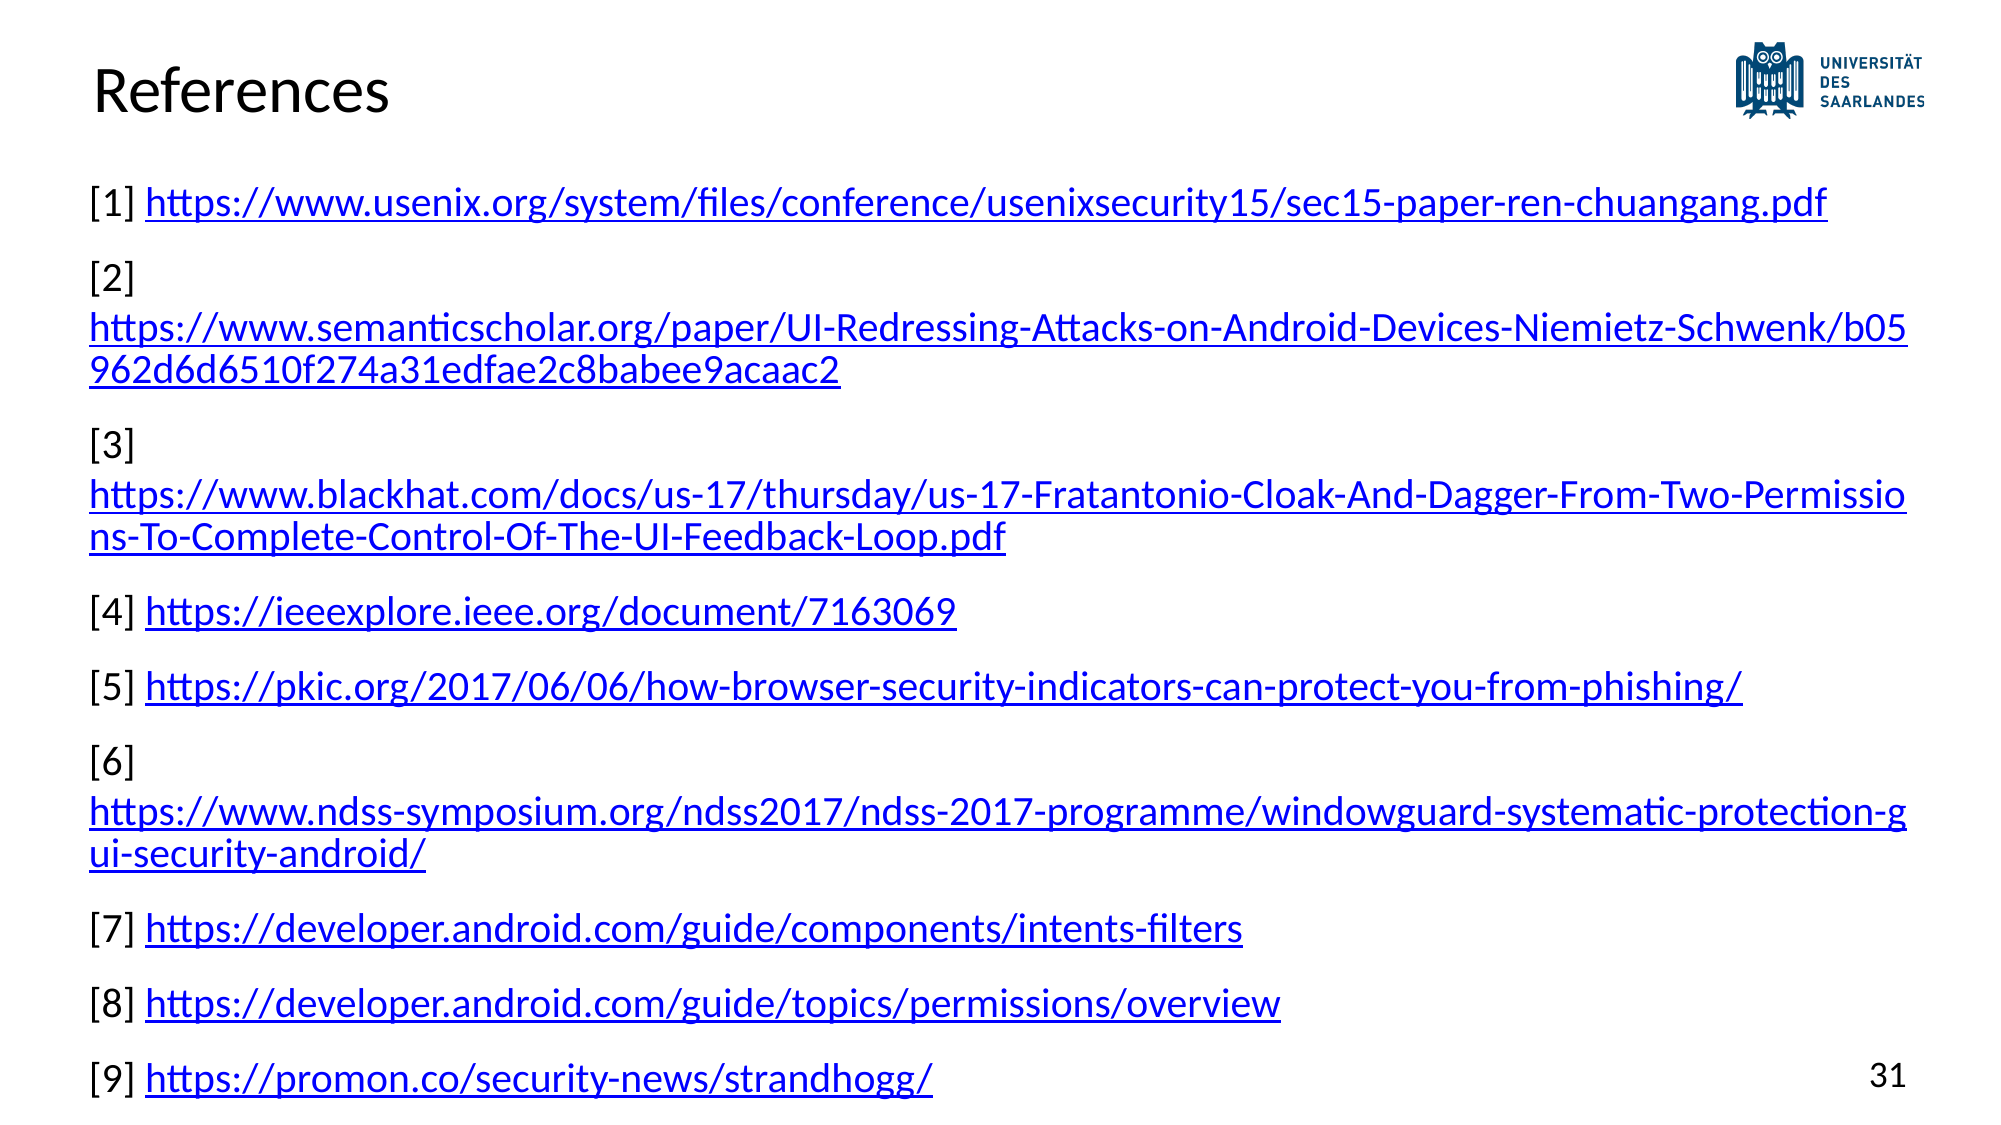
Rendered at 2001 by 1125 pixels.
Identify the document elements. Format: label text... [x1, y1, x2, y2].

list [1] https://www.usenix.org/system/files/conference/usenixsecurity15/sec15-paper-ren-chuangang.pdf [2] https://www.semanticscholar.org/paper/UI-Redressing-Attacks-on-Android-Devices-Niemietz-Schwenk/b05962d6d6510f274a31edfae2c8babee9acaac2 [3] https://www.blackhat.com/docs/us-17/thursday/us-17-Fratantonio-Cloak-And-Dagger-From-Two-Permissions-To-Complete-Control-Of-The-UI-Feedback-Loop.pdf [4] https://ieeexplore.ieee.org/document/7163069 [5] https://pkic.org/2017/06/06/how-browser-security-indicators-can-protect-you-from-phishing/ [6] https://www.ndss-symposium.org/ndss2017/ndss-2017-programme/windowguard-systematic-protection-gui-security-android/ [7] https://developer.android.com/guide/components/intents-filters [8] https://developer.android.com/guide/topics/permissions/overview [9] https://promon.co/security-news/strandhogg/ [78, 169, 1922, 1024]
slide_number 30 [1454, 1042, 1922, 1103]
title References [78, 38, 1699, 131]
